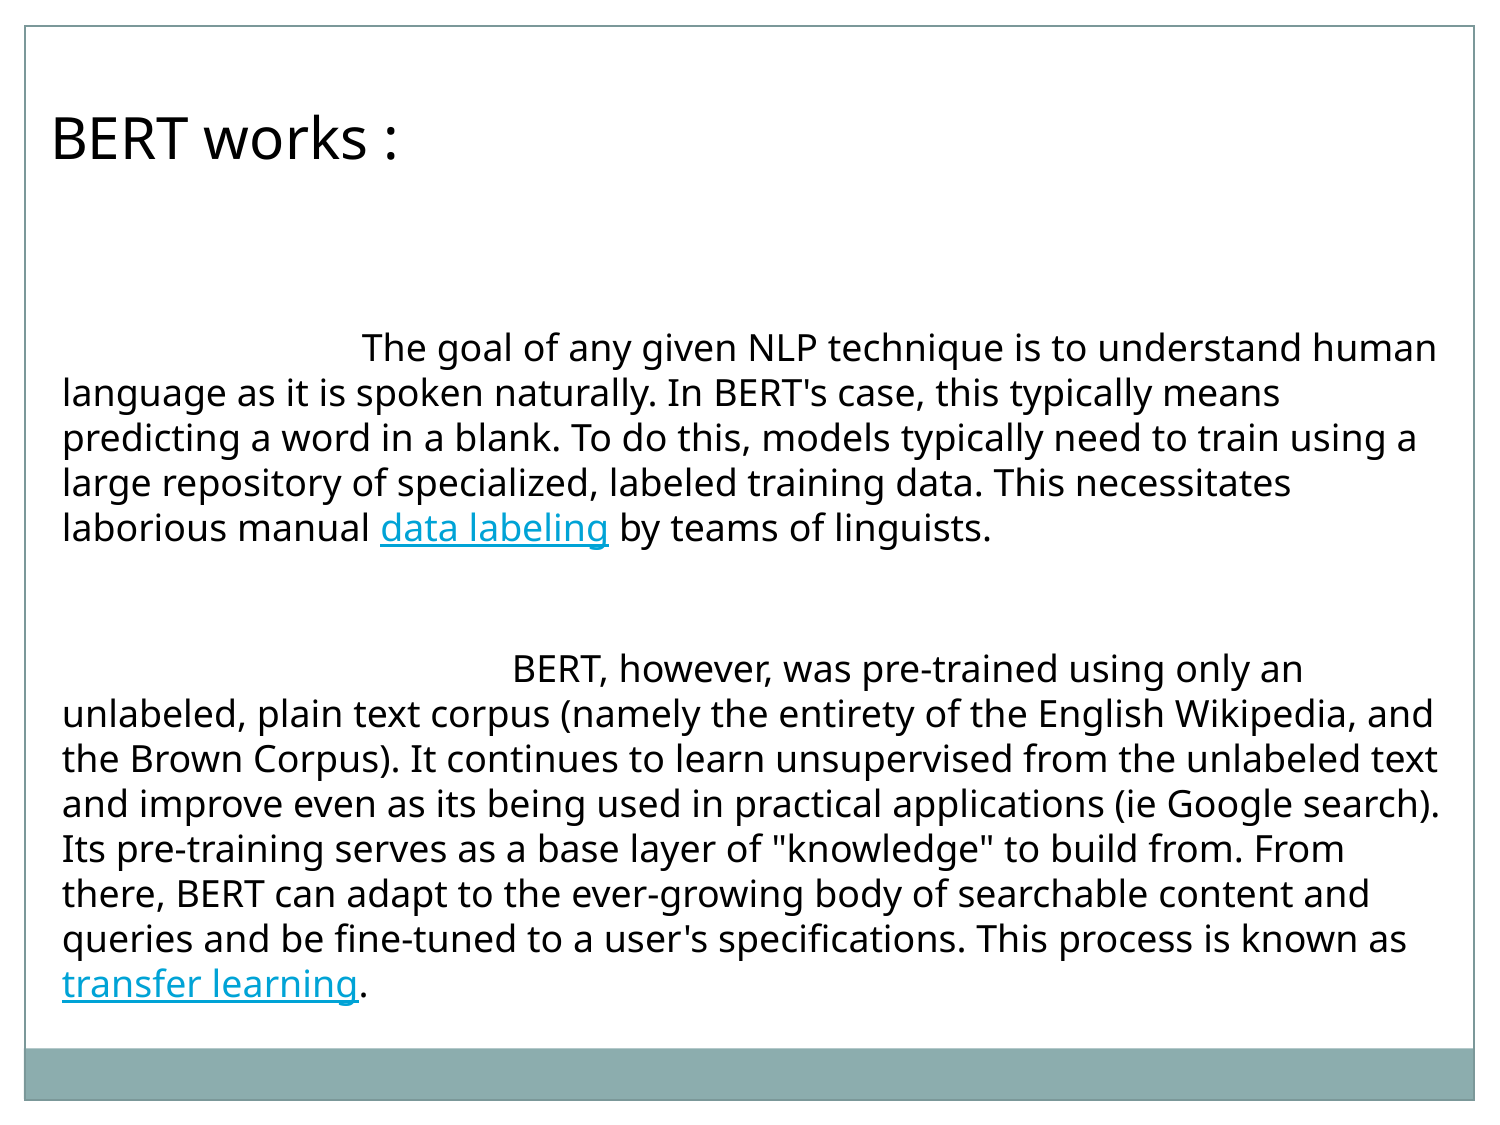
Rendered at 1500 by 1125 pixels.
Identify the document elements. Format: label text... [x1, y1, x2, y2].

text_box The goal of any given NLP technique is to understand human language as it is spoken naturally. In BERT's case, this typically means predicting a word in a blank. To do this, models typically need to train using a large repository of specialized, labeled training data. This necessitates laborious manual data labeling by teams of linguists. BERT, however, was pre-trained using only an unlabeled, plain text corpus (namely the entirety of the English Wikipedia, and the Brown Corpus). It continues to learn unsupervised from the unlabeled text and improve even as its being used in practical applications (ie Google search). Its pre-training serves as a base layer of "knowledge" to build from. From there, BERT can adapt to the ever-growing body of searchable content and queries and be fine-tuned to a user's specifications. This process is known as transfer learning. [46, 316, 1465, 1019]
text_box BERT works : [35, 93, 504, 179]
